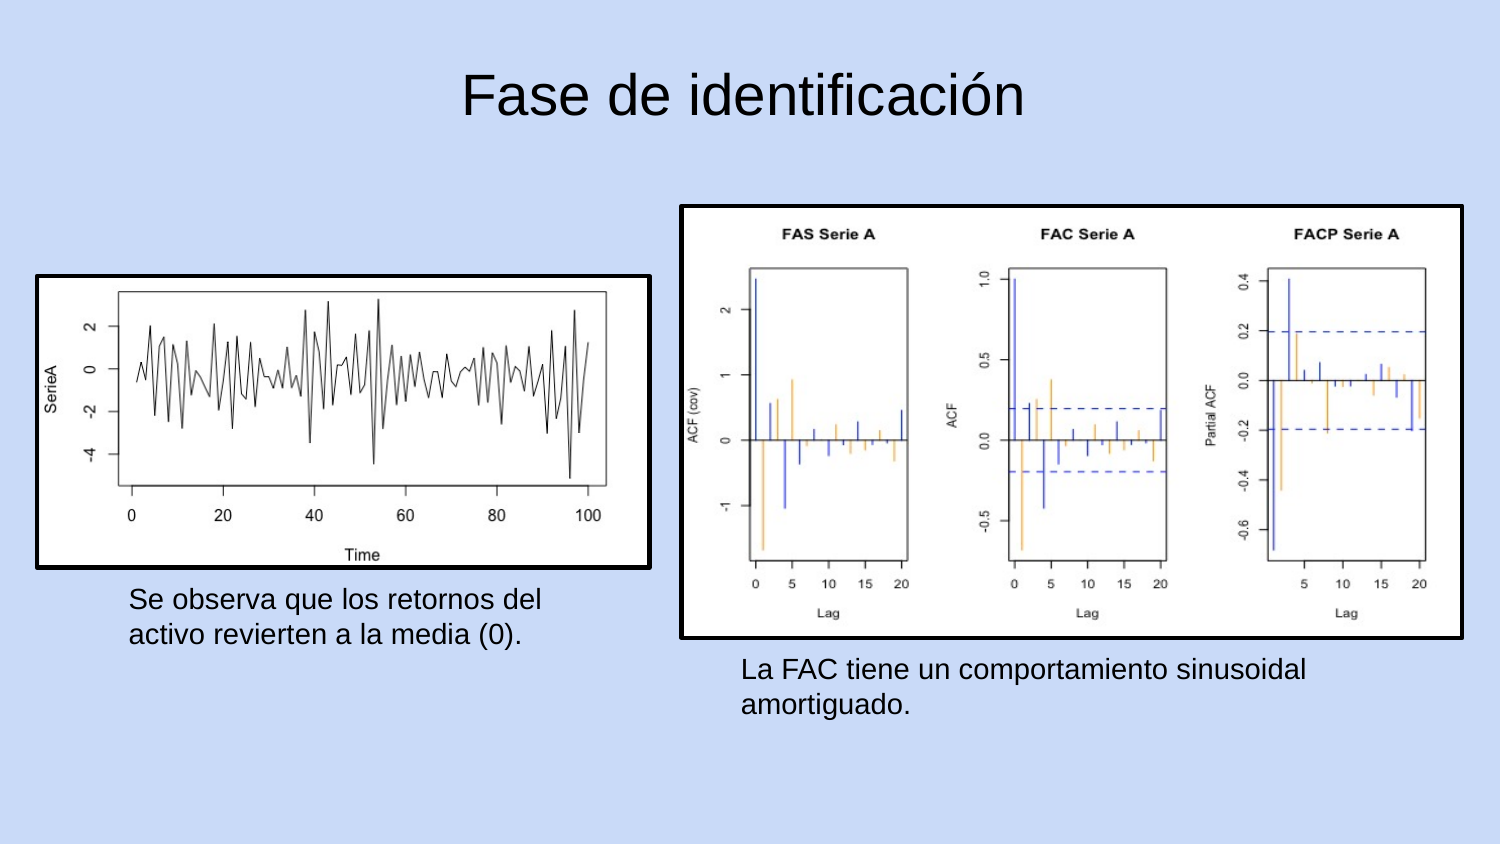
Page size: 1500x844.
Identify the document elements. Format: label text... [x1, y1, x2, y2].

title Fase de identificación [446, 41, 1054, 136]
text_box Se observa que los retornos del activo revierten a la media (0). [113, 574, 634, 683]
text_box La FAC tiene un comportamiento sinusoidal amortiguado. [725, 644, 1418, 730]
picture [683, 207, 1460, 636]
picture [39, 278, 648, 566]
